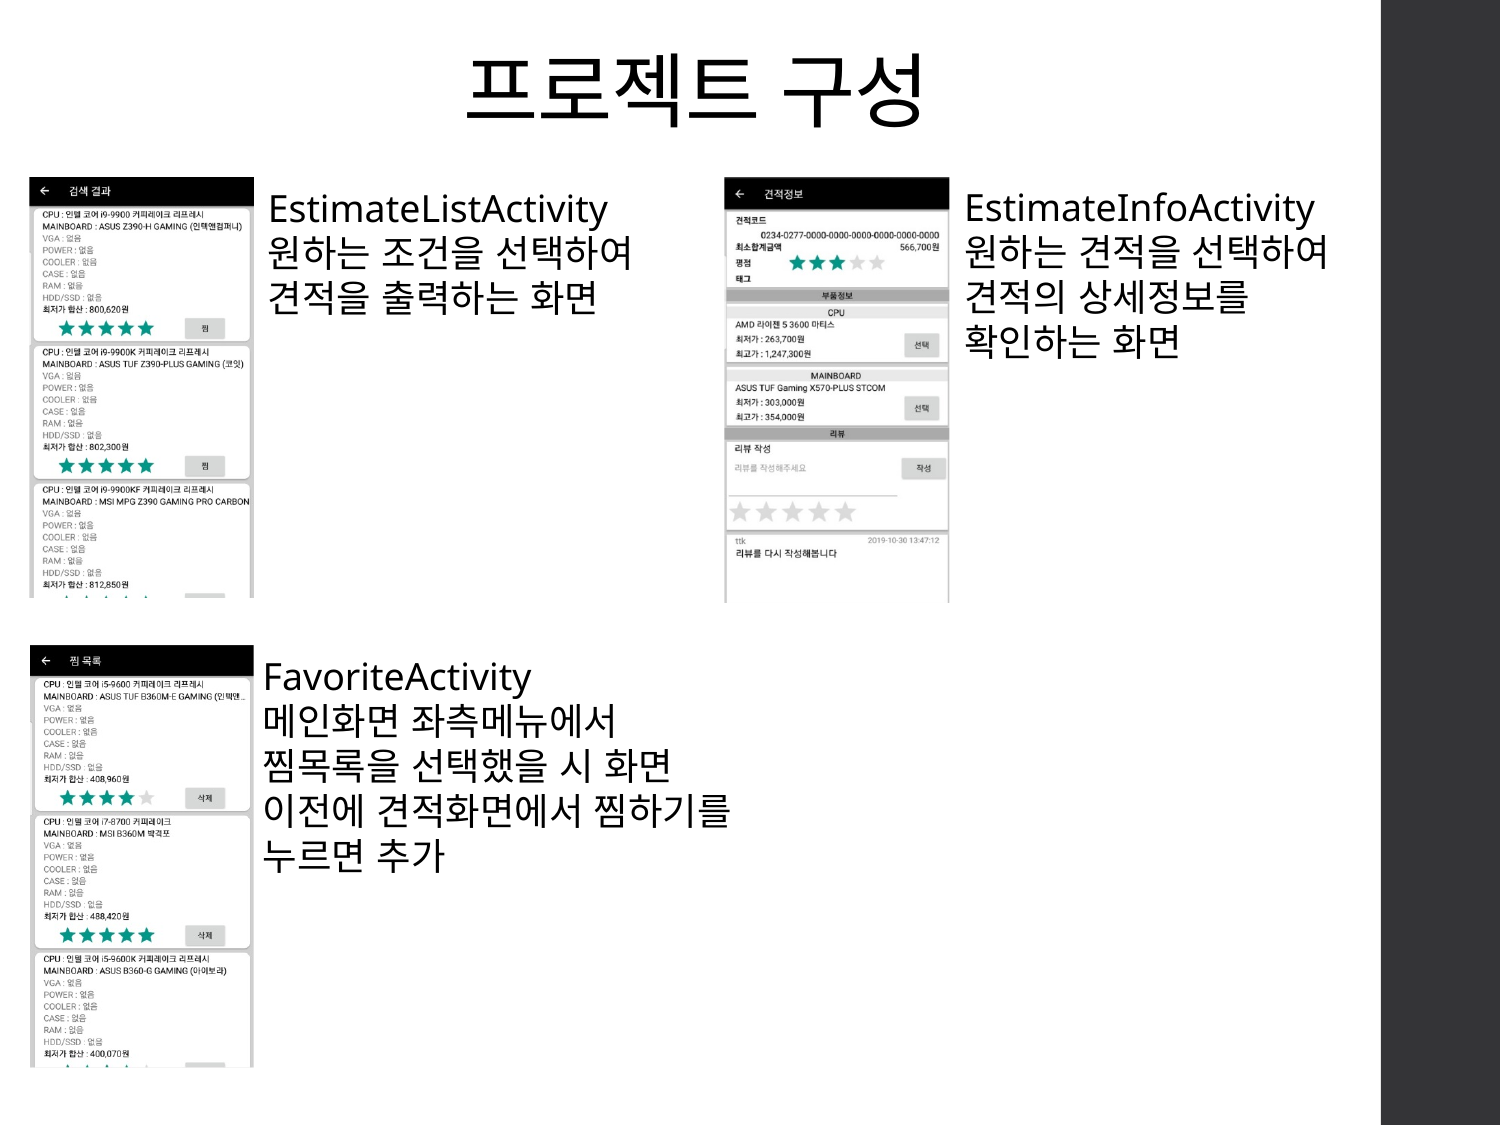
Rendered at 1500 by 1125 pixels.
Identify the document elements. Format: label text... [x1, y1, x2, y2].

title 프로젝트 구성 [76, 42, 1317, 147]
picture [724, 177, 950, 603]
picture [29, 644, 254, 1068]
text_box EstimateInfoActivity 원하는 견적을 선택하여 견적의 상세정보를 확인하는 화면 [955, 176, 1385, 372]
text_box FavoriteActivity 메인화면 좌측메뉴에서 찜목록을 선택했을 시 화면 이전에 견적화면에서 찜하기를 누르면 추가 [258, 645, 798, 885]
text_box EstimateListActivity 원하는 조건을 선택하여 견적을 출력하는 화면 [259, 177, 718, 328]
picture [29, 177, 255, 599]
